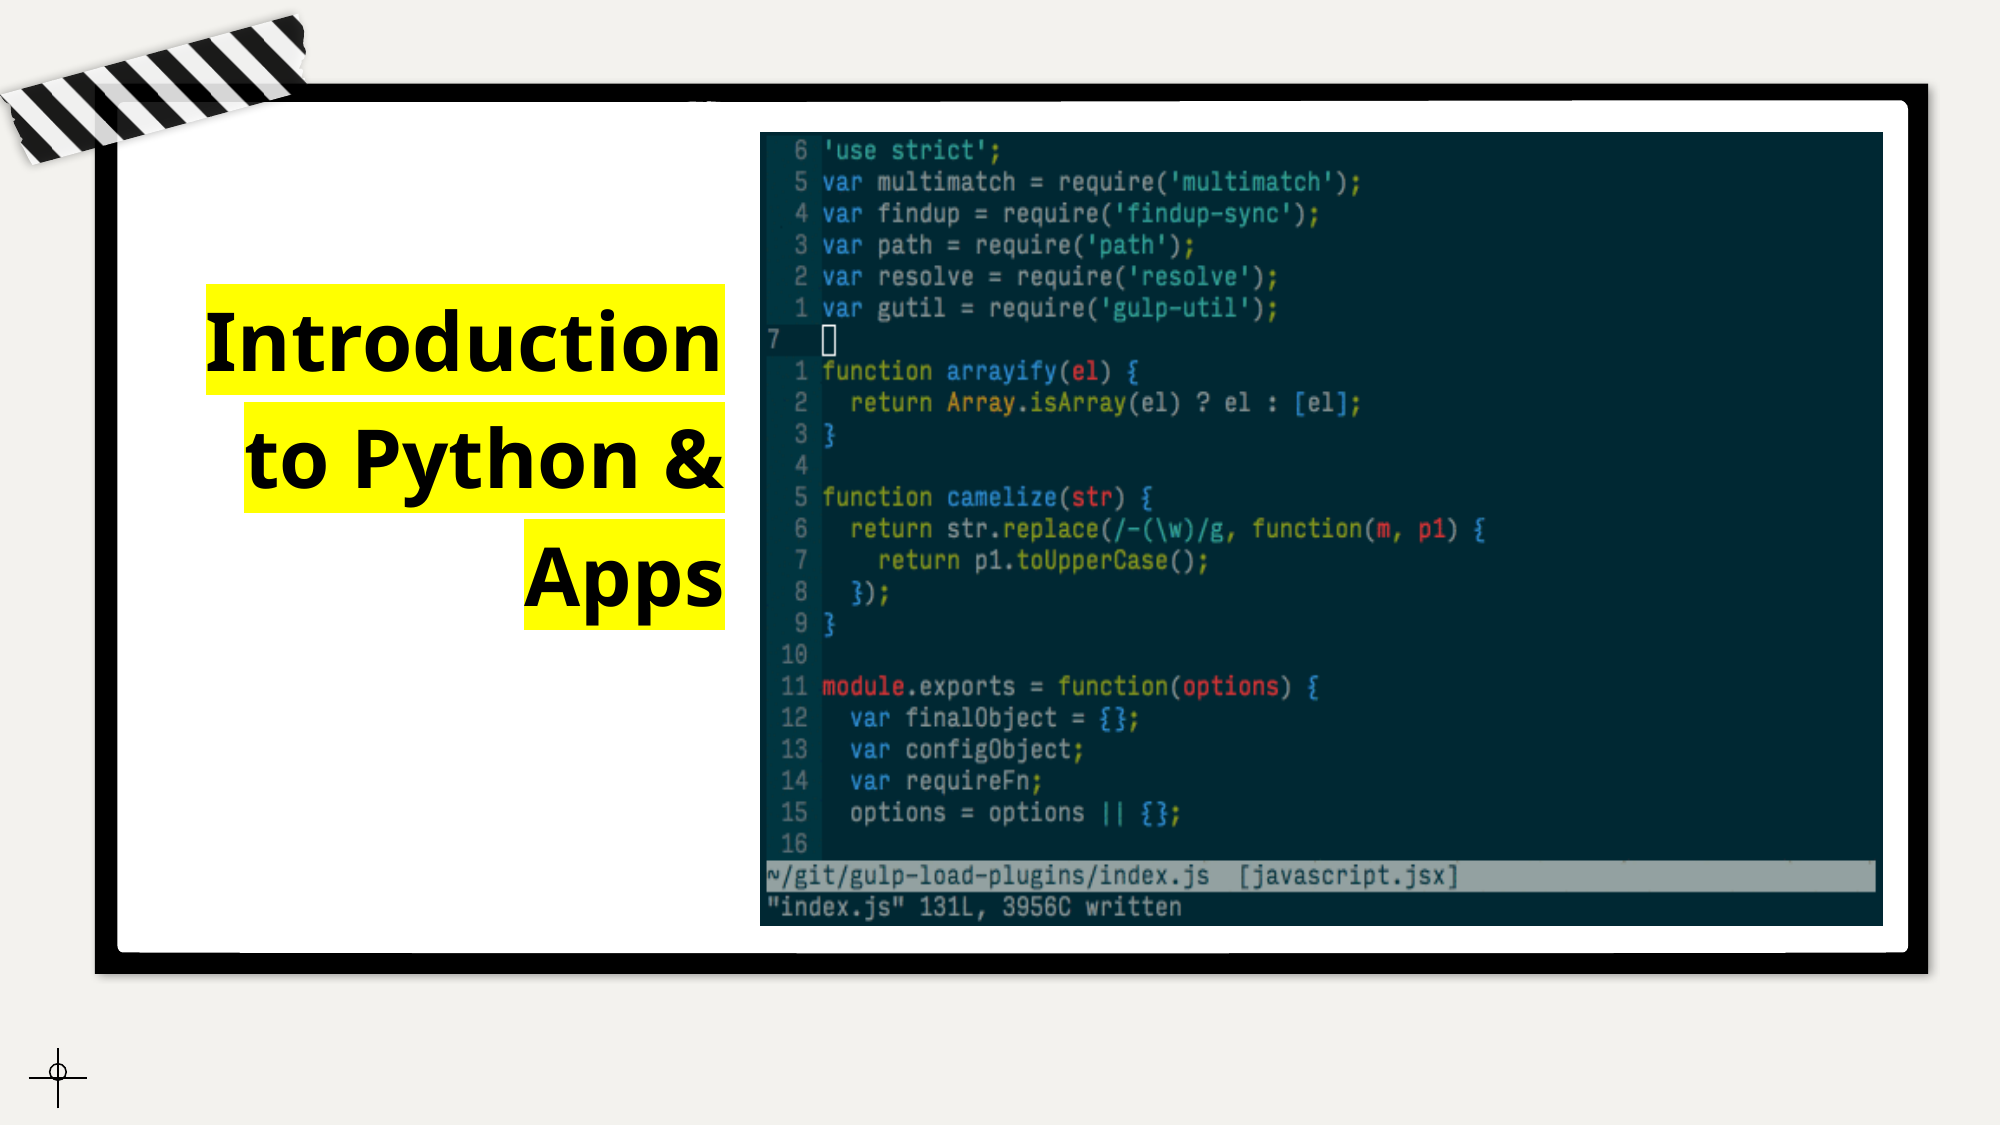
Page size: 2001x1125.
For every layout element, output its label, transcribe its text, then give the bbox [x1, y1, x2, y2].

picture [1087, 396, 1097, 411]
picture [1143, 802, 1152, 826]
picture [1115, 518, 1125, 543]
picture [1282, 171, 1291, 192]
picture [935, 297, 945, 317]
picture [1031, 360, 1042, 379]
picture [1269, 301, 1276, 323]
picture [906, 707, 917, 726]
picture [1046, 238, 1056, 253]
picture [1254, 207, 1264, 222]
picture [976, 553, 986, 575]
picture [1060, 238, 1070, 255]
picture [837, 176, 849, 191]
picture [1101, 675, 1125, 697]
picture [1046, 297, 1056, 317]
picture [1032, 742, 1042, 759]
picture [1117, 266, 1125, 291]
picture [1143, 270, 1153, 285]
picture [1212, 171, 1222, 190]
picture [975, 209, 988, 218]
picture [1199, 297, 1208, 318]
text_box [28, 1047, 88, 1109]
picture [1171, 900, 1181, 916]
picture [1004, 301, 1014, 318]
picture [921, 553, 931, 570]
picture [893, 679, 903, 697]
picture [1018, 711, 1028, 728]
picture [825, 613, 834, 637]
picture [1226, 297, 1236, 317]
picture [961, 303, 974, 313]
picture [907, 490, 917, 507]
picture [935, 207, 945, 222]
picture [921, 522, 931, 537]
picture [1183, 175, 1208, 192]
picture [1046, 518, 1056, 537]
picture [1018, 360, 1027, 379]
picture [1046, 366, 1056, 385]
picture [907, 270, 917, 287]
picture [963, 679, 973, 696]
picture [1018, 774, 1028, 789]
picture [989, 272, 1002, 281]
picture [837, 270, 849, 286]
picture [935, 680, 945, 695]
picture [1046, 707, 1056, 728]
picture [866, 581, 874, 606]
picture [879, 675, 889, 695]
picture [767, 136, 821, 324]
picture [921, 706, 931, 726]
picture [1270, 396, 1276, 403]
picture [1074, 175, 1083, 192]
picture [1115, 486, 1123, 511]
picture [935, 553, 945, 569]
picture [1046, 806, 1056, 822]
picture [977, 238, 986, 253]
picture [1200, 553, 1206, 575]
picture [866, 364, 876, 381]
picture [977, 522, 986, 537]
picture [990, 301, 1000, 317]
picture [1143, 679, 1153, 697]
picture [1060, 202, 1070, 222]
picture [852, 270, 861, 284]
picture [767, 357, 1876, 892]
picture [1172, 549, 1180, 574]
picture [852, 239, 861, 253]
picture [879, 238, 889, 259]
picture [990, 175, 1000, 192]
picture [1004, 238, 1014, 259]
picture [949, 738, 959, 758]
picture [1338, 392, 1345, 417]
picture [990, 549, 1002, 569]
picture [990, 774, 1000, 791]
picture [768, 329, 780, 348]
picture [852, 806, 862, 823]
picture [881, 595, 888, 606]
picture [1226, 674, 1236, 695]
picture [1100, 707, 1111, 732]
picture [782, 895, 792, 916]
picture [1198, 679, 1208, 701]
picture [880, 743, 889, 757]
picture [1046, 207, 1056, 222]
picture [935, 742, 945, 758]
picture [1060, 553, 1070, 574]
picture [1309, 396, 1319, 413]
picture [990, 806, 1000, 823]
picture [948, 365, 960, 380]
picture [1197, 392, 1210, 413]
picture [1142, 486, 1152, 511]
picture [1004, 707, 1014, 732]
picture [1240, 392, 1250, 411]
picture [1087, 553, 1097, 571]
picture [1032, 233, 1042, 254]
picture [1254, 266, 1262, 291]
picture [1171, 203, 1181, 222]
picture [1089, 297, 1097, 322]
picture [1101, 360, 1109, 385]
picture [866, 486, 889, 507]
picture [893, 270, 903, 287]
picture [1157, 207, 1167, 222]
picture [769, 896, 779, 907]
picture [1017, 549, 1028, 570]
picture [921, 171, 931, 192]
picture [879, 900, 889, 917]
picture [935, 806, 945, 822]
picture [1116, 707, 1126, 732]
picture [1018, 522, 1028, 539]
picture [1309, 171, 1319, 190]
picture [1226, 396, 1236, 413]
text_box [117, 100, 1909, 954]
picture [1129, 896, 1139, 917]
picture [1157, 518, 1167, 543]
picture [852, 775, 862, 789]
picture [1296, 203, 1304, 228]
picture [1172, 675, 1180, 701]
picture [1032, 800, 1042, 821]
picture [838, 900, 848, 916]
picture [1353, 396, 1359, 403]
picture [1100, 396, 1113, 413]
picture [1072, 713, 1085, 722]
picture [1157, 301, 1167, 322]
picture [1006, 563, 1012, 570]
picture [1212, 270, 1222, 285]
picture [1184, 270, 1194, 285]
picture [838, 144, 862, 161]
picture [963, 396, 973, 411]
picture [1157, 553, 1167, 571]
picture [921, 806, 931, 821]
picture [1004, 770, 1015, 789]
picture [1145, 518, 1153, 543]
picture [866, 396, 876, 413]
picture [921, 364, 931, 380]
picture [949, 679, 959, 701]
picture [975, 738, 1014, 764]
picture [1060, 270, 1070, 287]
picture [1101, 270, 1111, 287]
picture [1101, 238, 1111, 259]
picture [1326, 171, 1330, 182]
picture [907, 297, 917, 318]
picture [921, 490, 931, 506]
picture [1129, 175, 1139, 190]
picture [1131, 721, 1137, 732]
picture [893, 201, 903, 222]
picture [1420, 522, 1430, 543]
picture [1270, 406, 1276, 413]
picture [878, 392, 889, 413]
picture [1268, 207, 1278, 223]
picture [810, 896, 820, 917]
picture [1004, 679, 1014, 696]
picture [852, 522, 862, 537]
picture [963, 896, 973, 916]
picture [1323, 392, 1333, 411]
picture [961, 807, 974, 817]
picture [824, 208, 834, 222]
picture [1212, 296, 1222, 317]
picture [1103, 203, 1111, 228]
picture [949, 522, 959, 539]
picture [921, 896, 946, 917]
picture [1129, 301, 1139, 317]
picture [824, 900, 834, 917]
picture [1157, 679, 1167, 695]
picture [1311, 207, 1317, 228]
picture [921, 270, 931, 286]
picture [1073, 679, 1084, 696]
picture [1308, 518, 1319, 539]
picture [1269, 270, 1276, 291]
picture [948, 270, 960, 285]
picture [976, 396, 986, 411]
picture [1087, 522, 1097, 539]
picture [880, 270, 889, 285]
picture [907, 774, 917, 789]
picture [837, 207, 849, 223]
picture [948, 491, 958, 506]
picture [1074, 265, 1083, 285]
picture [949, 553, 959, 569]
picture [947, 240, 960, 250]
picture [1268, 679, 1278, 697]
picture [1073, 553, 1084, 575]
picture [878, 518, 889, 539]
picture [1115, 895, 1125, 916]
picture [796, 900, 806, 916]
picture [851, 743, 861, 758]
picture [1225, 207, 1236, 223]
picture [1185, 549, 1193, 574]
picture [1032, 270, 1042, 287]
picture [1129, 234, 1139, 255]
picture [1282, 675, 1290, 701]
picture [949, 774, 959, 790]
picture [978, 910, 985, 921]
picture [865, 743, 877, 758]
picture [1046, 491, 1056, 507]
picture [1032, 391, 1071, 413]
picture [1157, 392, 1167, 411]
picture [878, 301, 903, 322]
picture [1198, 207, 1208, 228]
picture [1252, 518, 1264, 537]
picture [935, 266, 945, 285]
picture [880, 775, 889, 789]
picture [1074, 396, 1084, 411]
picture [1143, 234, 1153, 253]
picture [1115, 396, 1126, 417]
picture [934, 774, 945, 795]
picture [1004, 486, 1015, 506]
picture [1073, 490, 1084, 508]
picture [963, 737, 973, 758]
picture [1142, 896, 1153, 917]
picture [1101, 175, 1111, 192]
picture [963, 769, 973, 789]
text_box [0, 12, 309, 167]
picture [1032, 553, 1042, 570]
picture [1225, 171, 1236, 191]
picture [852, 364, 862, 380]
picture [1074, 806, 1083, 823]
picture [1240, 207, 1250, 228]
picture [1045, 270, 1056, 291]
picture [1185, 518, 1193, 542]
picture [1240, 171, 1250, 190]
picture [1034, 774, 1040, 795]
picture [907, 207, 917, 222]
picture [1075, 234, 1083, 259]
picture [1031, 177, 1043, 187]
picture [1032, 711, 1042, 728]
picture [1295, 522, 1305, 539]
picture [1046, 549, 1056, 571]
picture [963, 270, 973, 287]
picture [1087, 207, 1097, 224]
picture [963, 365, 972, 379]
picture [866, 895, 875, 921]
picture [1129, 675, 1139, 695]
picture [1351, 522, 1361, 537]
picture [1281, 522, 1291, 537]
picture [1088, 270, 1097, 285]
picture [962, 491, 1000, 506]
picture [852, 302, 861, 316]
picture [990, 675, 1000, 696]
picture [879, 203, 889, 222]
picture [1448, 518, 1456, 543]
picture [852, 176, 861, 190]
picture [1169, 522, 1182, 537]
picture [1143, 202, 1153, 222]
picture [1337, 522, 1347, 539]
picture [1295, 175, 1305, 191]
picture [977, 774, 986, 789]
picture [1074, 207, 1083, 222]
picture [1061, 486, 1069, 511]
picture [1004, 396, 1015, 417]
picture [921, 144, 931, 159]
picture [879, 802, 889, 822]
picture [935, 711, 960, 728]
picture [1226, 270, 1236, 287]
picture [1032, 207, 1042, 228]
picture [907, 396, 917, 411]
picture [1087, 679, 1097, 695]
picture [893, 144, 903, 159]
picture [893, 522, 903, 539]
picture [837, 302, 849, 317]
picture [824, 303, 834, 316]
picture [1252, 175, 1279, 192]
picture [879, 553, 889, 569]
picture [1131, 711, 1137, 718]
picture [866, 679, 876, 697]
picture [825, 423, 835, 448]
picture [1366, 518, 1374, 543]
picture [865, 806, 876, 827]
picture [1323, 516, 1333, 537]
picture [853, 581, 861, 606]
picture [824, 270, 834, 285]
picture [1020, 406, 1026, 413]
picture [1087, 360, 1097, 380]
picture [852, 396, 862, 411]
picture [1114, 238, 1127, 254]
picture [1073, 522, 1084, 539]
picture [921, 203, 931, 224]
picture [1004, 207, 1014, 222]
picture [992, 143, 999, 165]
picture [852, 675, 862, 697]
picture [1101, 549, 1153, 571]
picture [990, 238, 1000, 255]
picture [1377, 522, 1390, 537]
picture [851, 712, 861, 726]
picture [1086, 486, 1097, 507]
picture [907, 806, 917, 822]
picture [1060, 301, 1070, 316]
picture [1103, 518, 1111, 543]
text_box [94, 83, 1929, 975]
picture [1297, 392, 1305, 416]
picture [878, 360, 889, 381]
picture [907, 742, 917, 760]
picture [1018, 301, 1028, 322]
picture [1353, 406, 1359, 417]
picture [1033, 491, 1041, 506]
picture [989, 396, 1002, 413]
picture [1128, 203, 1139, 222]
picture [1101, 490, 1111, 506]
picture [906, 140, 917, 160]
picture [1186, 238, 1193, 259]
picture [1211, 675, 1222, 697]
picture [1060, 739, 1070, 759]
picture [1018, 270, 1028, 285]
picture [1061, 360, 1069, 385]
picture [1129, 360, 1138, 385]
picture [1004, 806, 1014, 827]
picture [1018, 238, 1028, 254]
picture [1254, 297, 1262, 322]
picture [1394, 532, 1401, 543]
picture [1004, 171, 1014, 190]
picture [1212, 212, 1223, 216]
picture [852, 207, 861, 221]
picture [1184, 301, 1194, 317]
picture [1171, 234, 1179, 259]
picture [1087, 175, 1097, 196]
title Introduction to Python & Apps [87, 260, 741, 631]
picture [1018, 486, 1028, 506]
picture [1018, 207, 1028, 223]
picture [1171, 392, 1179, 417]
picture [1228, 532, 1234, 543]
picture [907, 364, 917, 381]
picture [1114, 301, 1127, 322]
picture [1032, 522, 1042, 543]
picture [907, 522, 917, 537]
picture [838, 364, 848, 381]
picture [1157, 900, 1167, 917]
picture [1073, 364, 1084, 381]
picture [866, 144, 876, 159]
picture [1018, 802, 1028, 822]
picture [1337, 171, 1345, 196]
picture [921, 296, 931, 317]
picture [1268, 522, 1278, 539]
picture [1240, 679, 1250, 697]
picture [906, 549, 917, 570]
picture [1254, 679, 1264, 695]
picture [1074, 301, 1083, 318]
picture [866, 522, 876, 539]
picture [893, 802, 903, 821]
picture [852, 490, 862, 506]
picture [1184, 679, 1194, 697]
picture [989, 365, 1002, 381]
picture [907, 234, 917, 255]
picture [949, 207, 959, 228]
picture [1158, 171, 1166, 196]
picture [1058, 522, 1071, 539]
picture [1475, 518, 1485, 543]
picture [921, 234, 931, 254]
picture [975, 707, 1000, 728]
picture [880, 711, 889, 726]
picture [824, 176, 834, 190]
picture [977, 679, 986, 695]
picture [864, 775, 877, 790]
picture [824, 240, 834, 253]
picture [1309, 676, 1319, 700]
picture [822, 325, 836, 356]
picture [1018, 738, 1028, 764]
picture [909, 689, 915, 696]
picture [1211, 522, 1224, 543]
picture [1003, 896, 1071, 917]
picture [1434, 518, 1446, 537]
picture [1086, 900, 1111, 916]
picture [1075, 742, 1082, 764]
picture [1198, 266, 1208, 285]
picture [1143, 396, 1153, 413]
picture [1170, 307, 1181, 311]
picture [893, 896, 903, 907]
picture [1059, 806, 1070, 821]
picture [1143, 175, 1153, 192]
picture [1184, 207, 1194, 223]
picture [935, 170, 974, 192]
picture [1030, 681, 1043, 691]
picture [892, 238, 905, 255]
picture [963, 707, 973, 726]
picture [921, 396, 931, 411]
picture [838, 490, 848, 507]
picture [837, 239, 849, 253]
picture [1131, 392, 1139, 417]
picture [963, 140, 973, 160]
picture [1032, 301, 1042, 318]
picture [1157, 270, 1167, 286]
picture [1353, 175, 1359, 196]
picture [878, 175, 903, 192]
picture [976, 171, 986, 192]
picture [1046, 742, 1056, 759]
picture [962, 518, 973, 539]
picture [881, 585, 888, 592]
picture [893, 486, 903, 506]
picture [1004, 522, 1014, 537]
picture [1169, 270, 1181, 286]
picture [1060, 175, 1070, 190]
picture [949, 896, 960, 916]
picture [893, 553, 903, 571]
picture [1115, 171, 1125, 191]
picture [935, 139, 945, 159]
picture [1058, 675, 1070, 695]
picture [1143, 297, 1153, 317]
picture [949, 144, 959, 161]
text_box [0, 0, 2000, 1125]
picture [921, 774, 931, 791]
picture [865, 711, 877, 727]
picture [1198, 518, 1208, 543]
picture [907, 171, 917, 191]
picture [977, 365, 986, 379]
picture [1172, 805, 1179, 827]
picture [1003, 365, 1014, 385]
picture [921, 742, 931, 759]
picture [1158, 802, 1168, 826]
picture [893, 360, 903, 380]
picture [893, 396, 903, 413]
picture [921, 679, 931, 696]
picture [947, 392, 960, 411]
